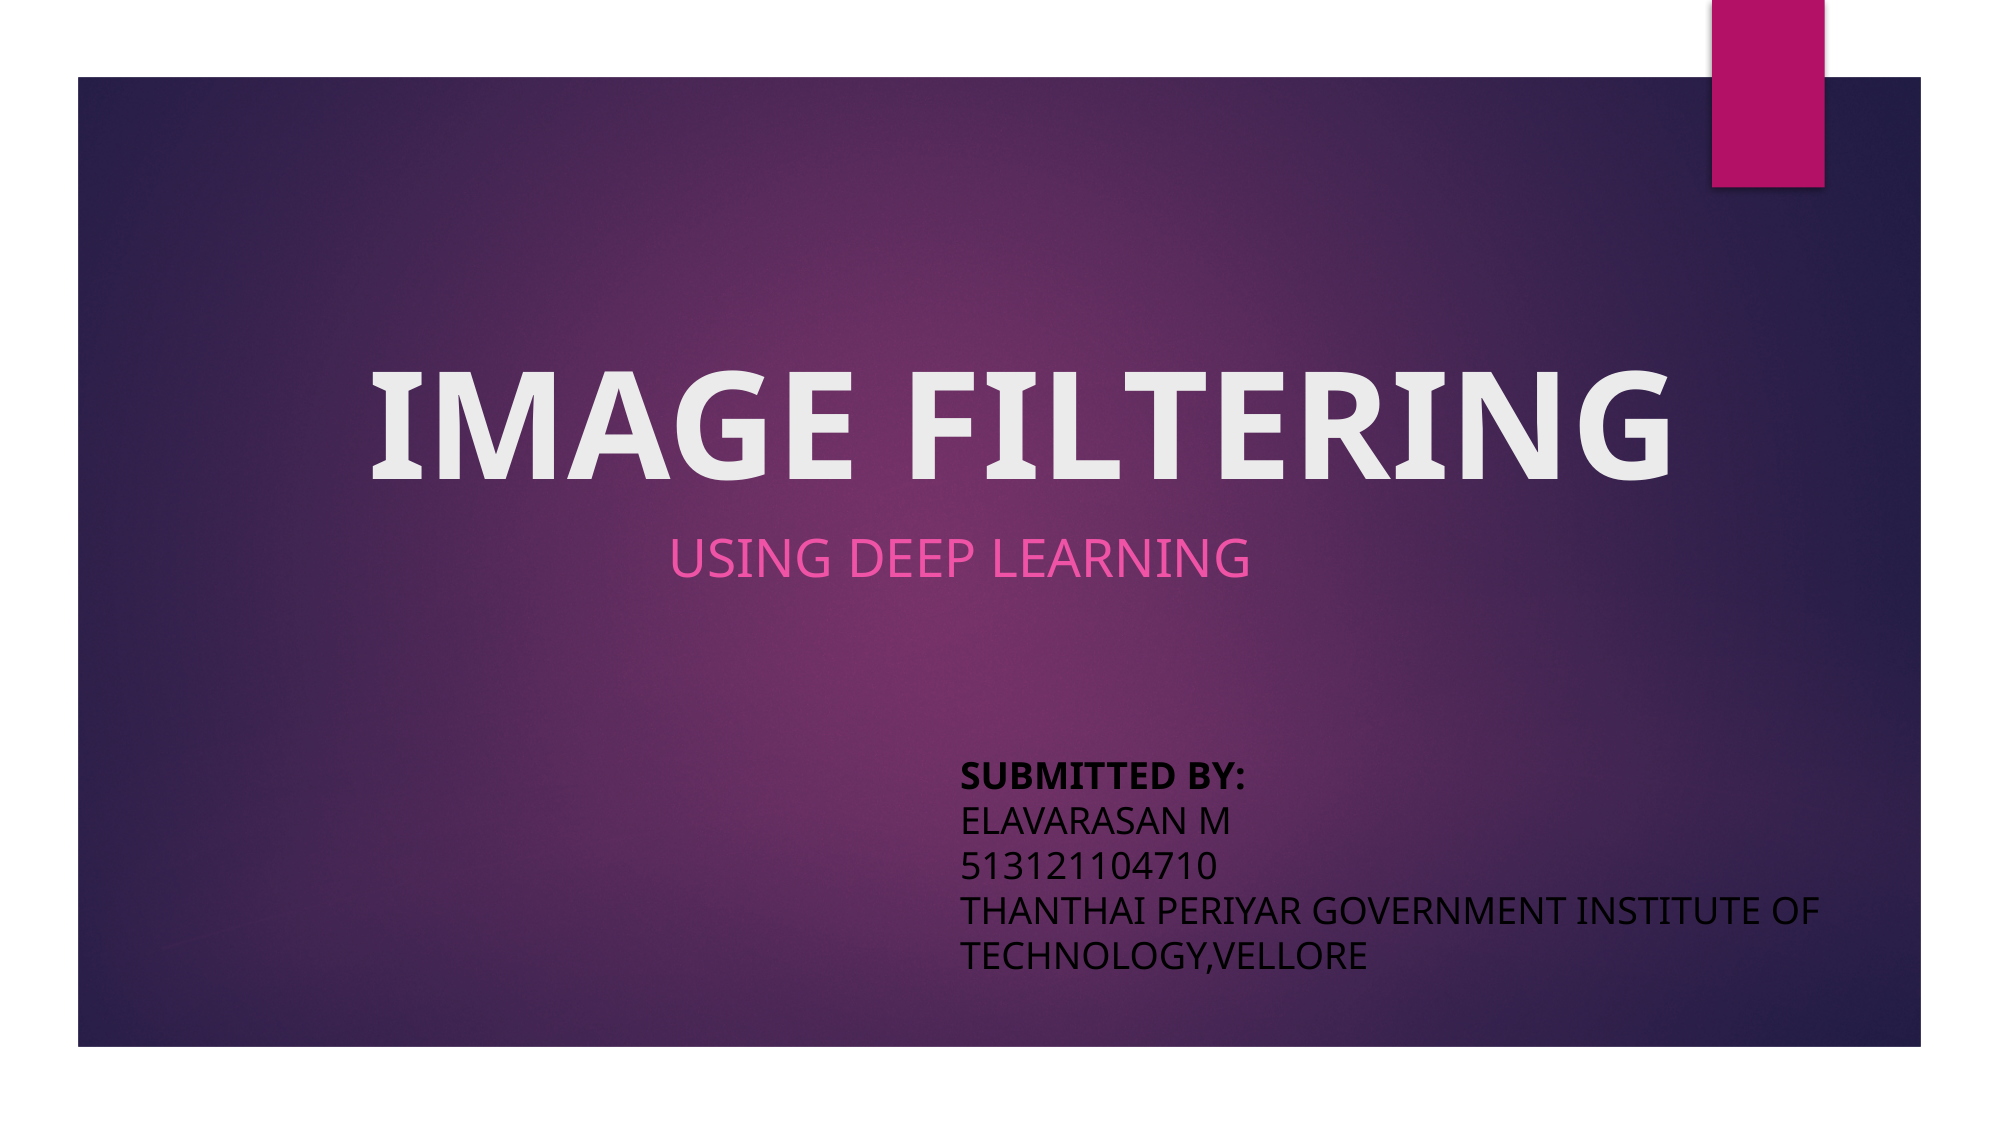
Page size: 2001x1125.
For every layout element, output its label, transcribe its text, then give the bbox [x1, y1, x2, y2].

title IMAGE FILTERING [353, 212, 1973, 517]
subtitle Using Deep Learning [654, 516, 2000, 596]
text_box SUBMITTED BY: ELAVARASAN M 513121104710 THANTHAI PERIYAR GOVERNMENT INSTITUTE OF TECHNOLOGY,VELLORE [945, 744, 2000, 985]
